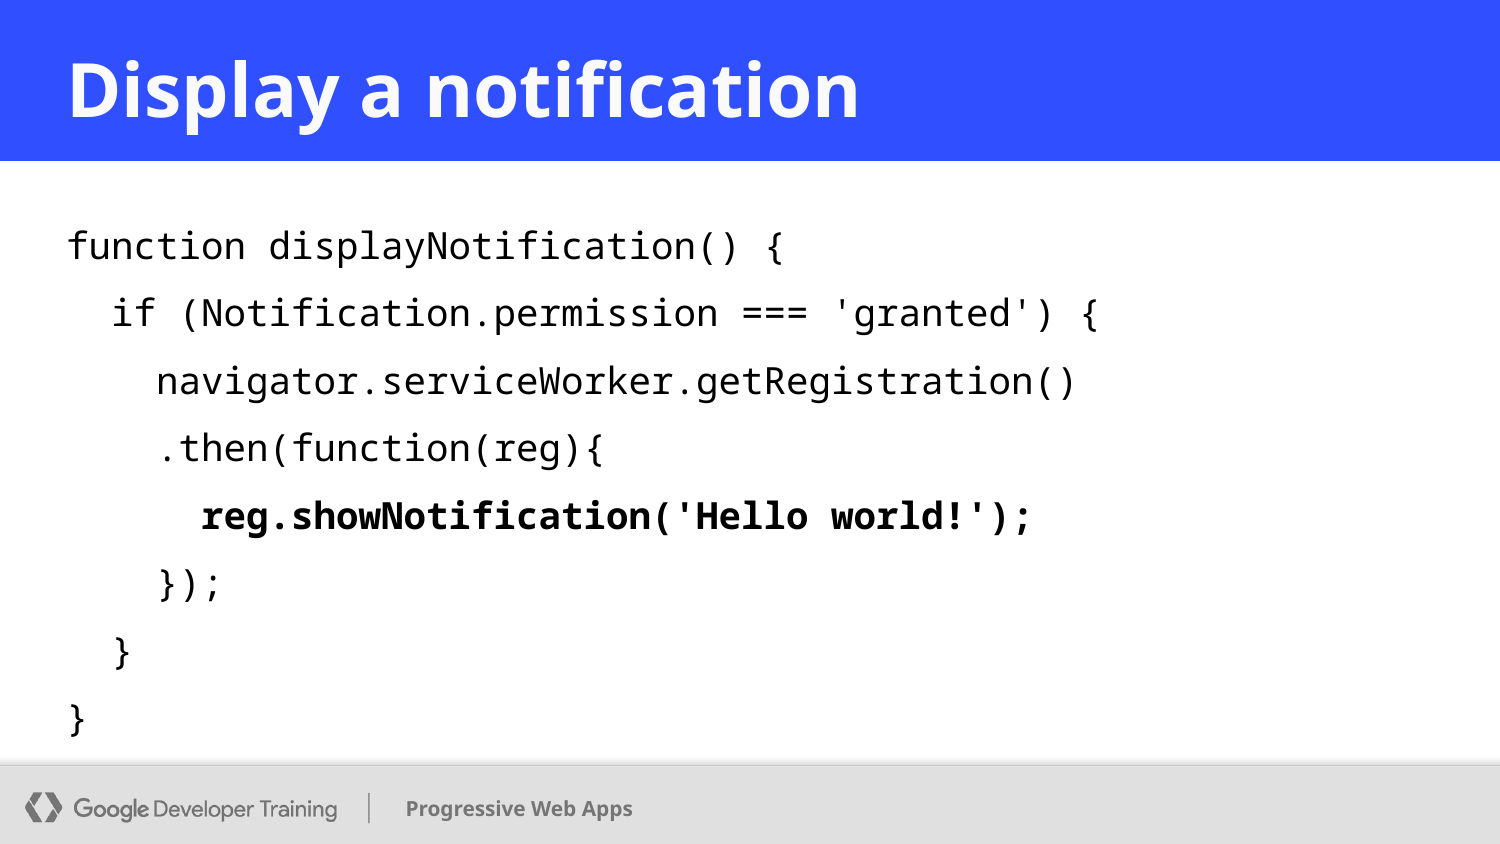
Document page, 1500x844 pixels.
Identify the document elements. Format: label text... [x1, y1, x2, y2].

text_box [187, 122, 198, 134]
picture [0, 161, 1500, 844]
list function displayNotification() { if (Notification.permission === 'granted') { navigator.serviceWorker.getRegistration() .then(function(reg){ reg.showNotification('Hello world!'); }); } } [51, 189, 1449, 750]
text_box User Agent [300, 122, 321, 134]
title Display a notification [51, 27, 1449, 122]
